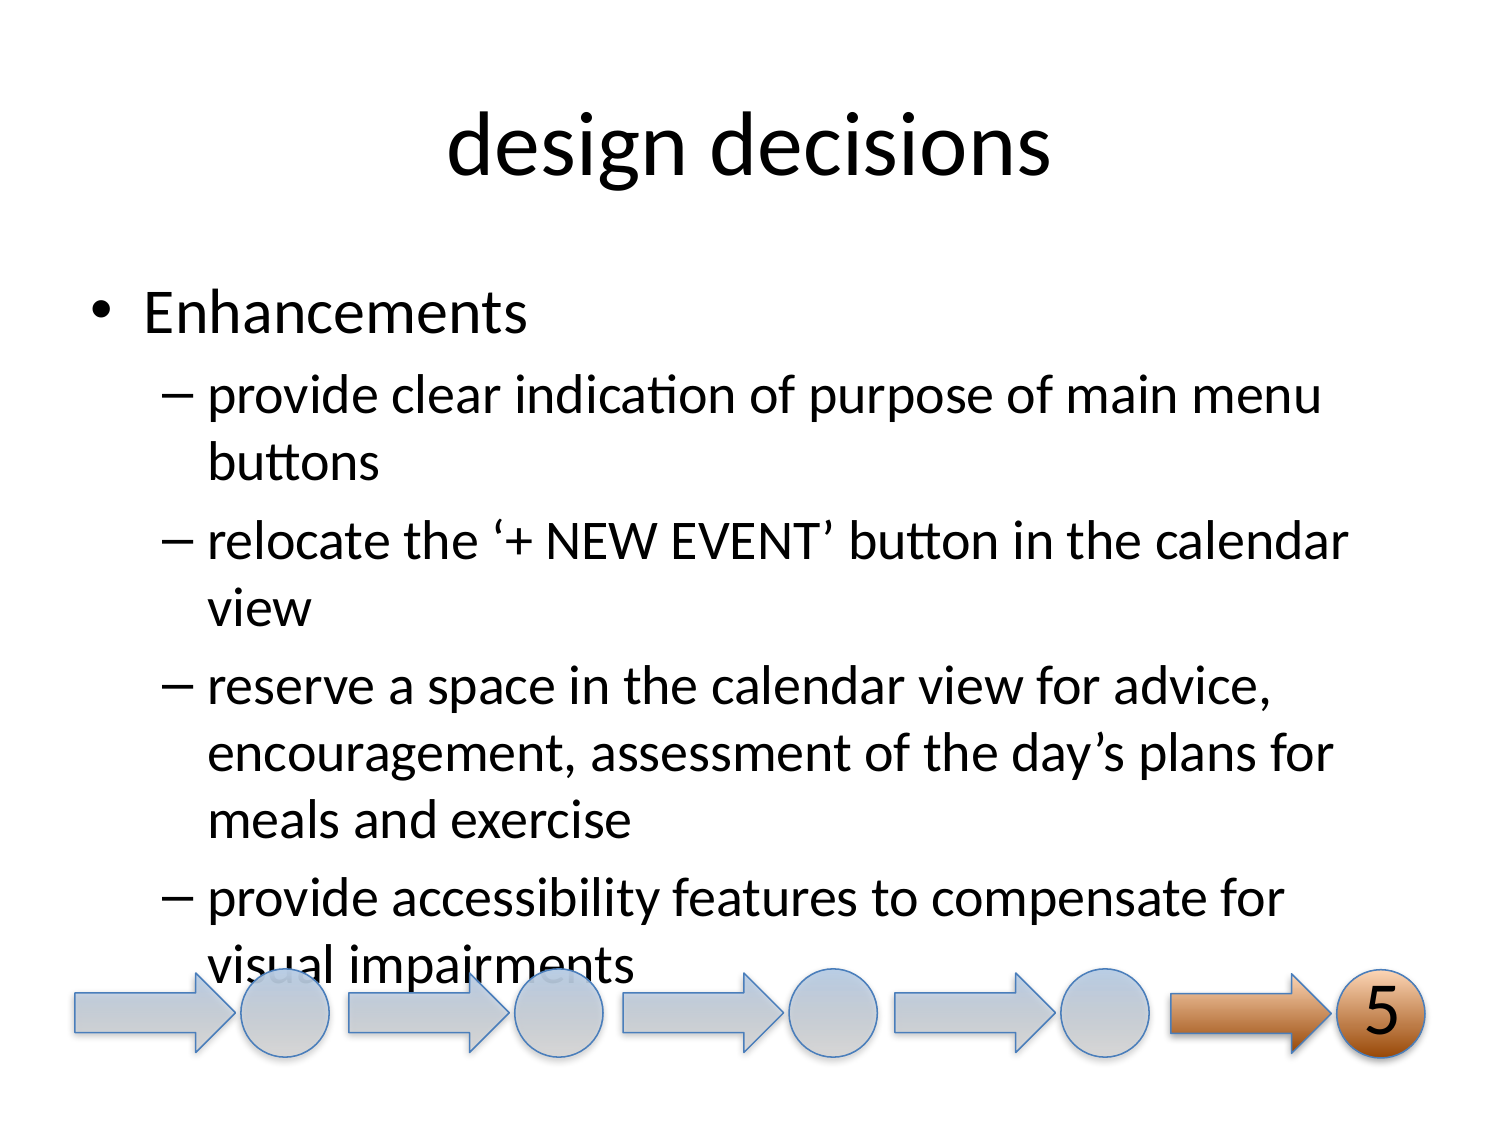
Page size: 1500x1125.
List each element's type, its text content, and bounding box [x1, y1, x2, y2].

text_box [74, 972, 235, 1054]
text_box [622, 972, 783, 1054]
text_box [348, 972, 509, 1054]
text_box 5 [1349, 951, 1417, 1057]
text_box [240, 968, 330, 1058]
text_box [1060, 968, 1150, 1058]
text_box [894, 972, 1055, 1054]
list Enhancements provide clear indication of purpose of main menu buttons relocate the ‘+ NEW EVENT’ button in the calendar view reserve a space in the calendar view for advice, encouragement, assessment of the day’s plans for meals and exercise provide accessibility features to compensate for visual impairments [75, 262, 1425, 1005]
text_box [1417, 987, 1426, 1041]
text_box [788, 968, 879, 1058]
text_box [1335, 982, 1349, 1046]
text_box [513, 968, 604, 1058]
title design decisions [75, 45, 1425, 233]
text_box [1170, 973, 1331, 1055]
